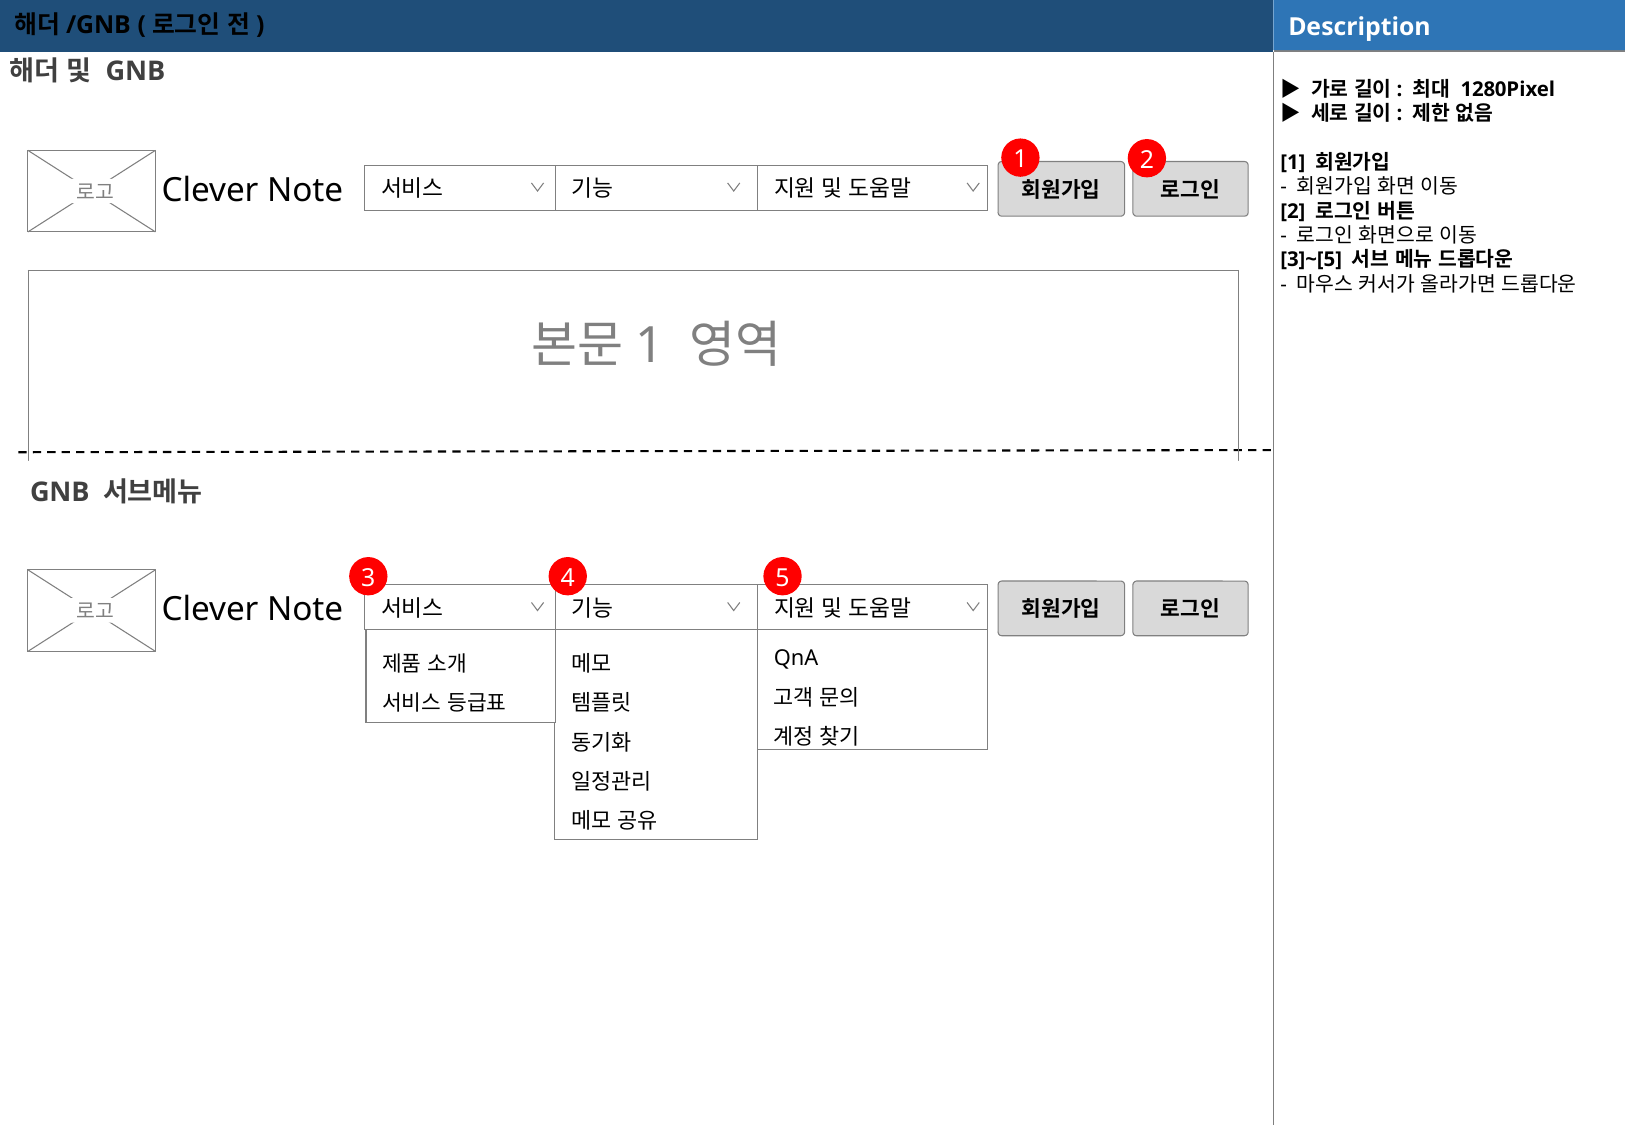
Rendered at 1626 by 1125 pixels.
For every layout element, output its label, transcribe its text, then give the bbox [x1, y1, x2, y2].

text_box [364, 165, 988, 211]
text_box GNB 서브메뉴 [15, 466, 218, 514]
table_header [29, 271, 1238, 450]
table_header [29, 453, 1238, 460]
text_box Clever Note [156, 160, 382, 216]
text_box 회원가입 [996, 160, 1126, 218]
text_box 해더 및 GNB [0, 45, 181, 93]
text_box 메모 템플릿 동기화 일정관리 메모 공유 [554, 630, 759, 841]
text_box 회원가입 [996, 579, 1126, 637]
list 해더/GNB (로그인 전) [0, 0, 1238, 52]
text_box QnA 고객 문의 계정 찾기 [757, 630, 988, 751]
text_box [364, 584, 988, 630]
text_box 3 [348, 555, 389, 596]
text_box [27, 150, 156, 232]
text_box 로그인 [1131, 579, 1250, 637]
text_box 5 [762, 555, 803, 584]
text_box ▶ 가로 길이: 최대 1280Pixel ▶ 세로 길이: 제한 없음 [1] 회원가입 - 회원가입 화면 이동 [2] 로그인 버튼 - 로그인 화면으로 이동 [3]~[5] 서브 메뉴 드롭다운 - 마우스 커서가 올라가면 드롭다운 [1273, 51, 1625, 1124]
text_box 제품 소개 서비스 등급표 [365, 630, 556, 723]
text_box 1 [1000, 137, 1041, 178]
text_box [25, 460, 1268, 973]
text_box 4 [547, 555, 588, 584]
text_box Clever Note [156, 580, 365, 635]
text_box 로그인 [1131, 160, 1250, 218]
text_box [27, 569, 156, 652]
text_box 2 [1126, 137, 1168, 179]
text_box 본문1 영역 [531, 312, 802, 373]
